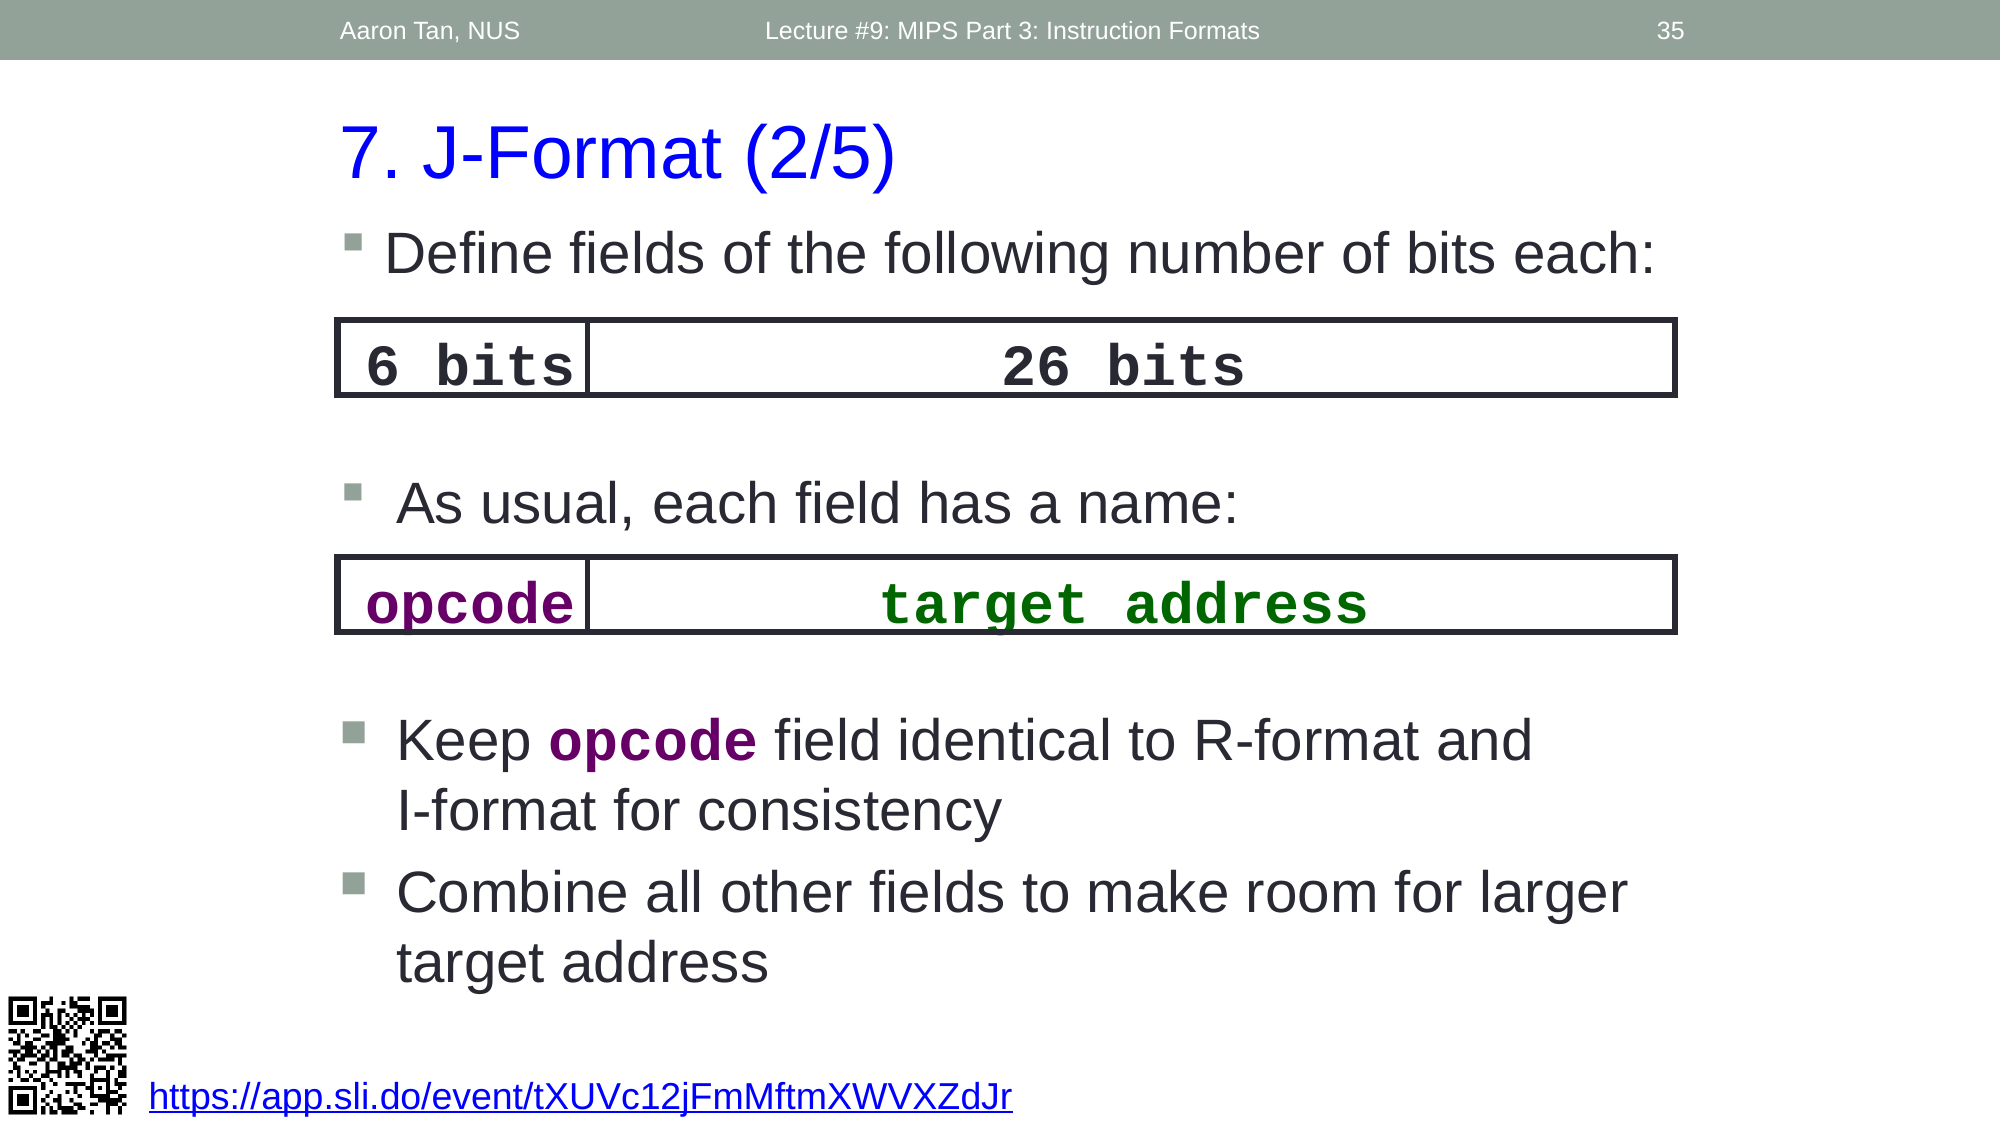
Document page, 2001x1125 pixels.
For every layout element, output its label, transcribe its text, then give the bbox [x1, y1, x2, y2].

text_box Keep opcode field identical to R-format and I-format for consistency Combine all other fields to make room for larger target address [324, 694, 1688, 1013]
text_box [337, 557, 1676, 643]
picture [0, 988, 134, 1122]
text_box Define fields of the following number of bits each: [324, 207, 1688, 308]
slide_number Aaron Tan, NUS [324, 3, 800, 57]
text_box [337, 319, 1676, 406]
text_box As usual, each field has a name: [324, 457, 1688, 545]
slide_number 35 [1558, 3, 1700, 57]
text_box 7. J-Format (2/5) [324, 96, 1700, 202]
footer Lecture #9: MIPS Part 3: Instruction Formats [800, 3, 1558, 57]
